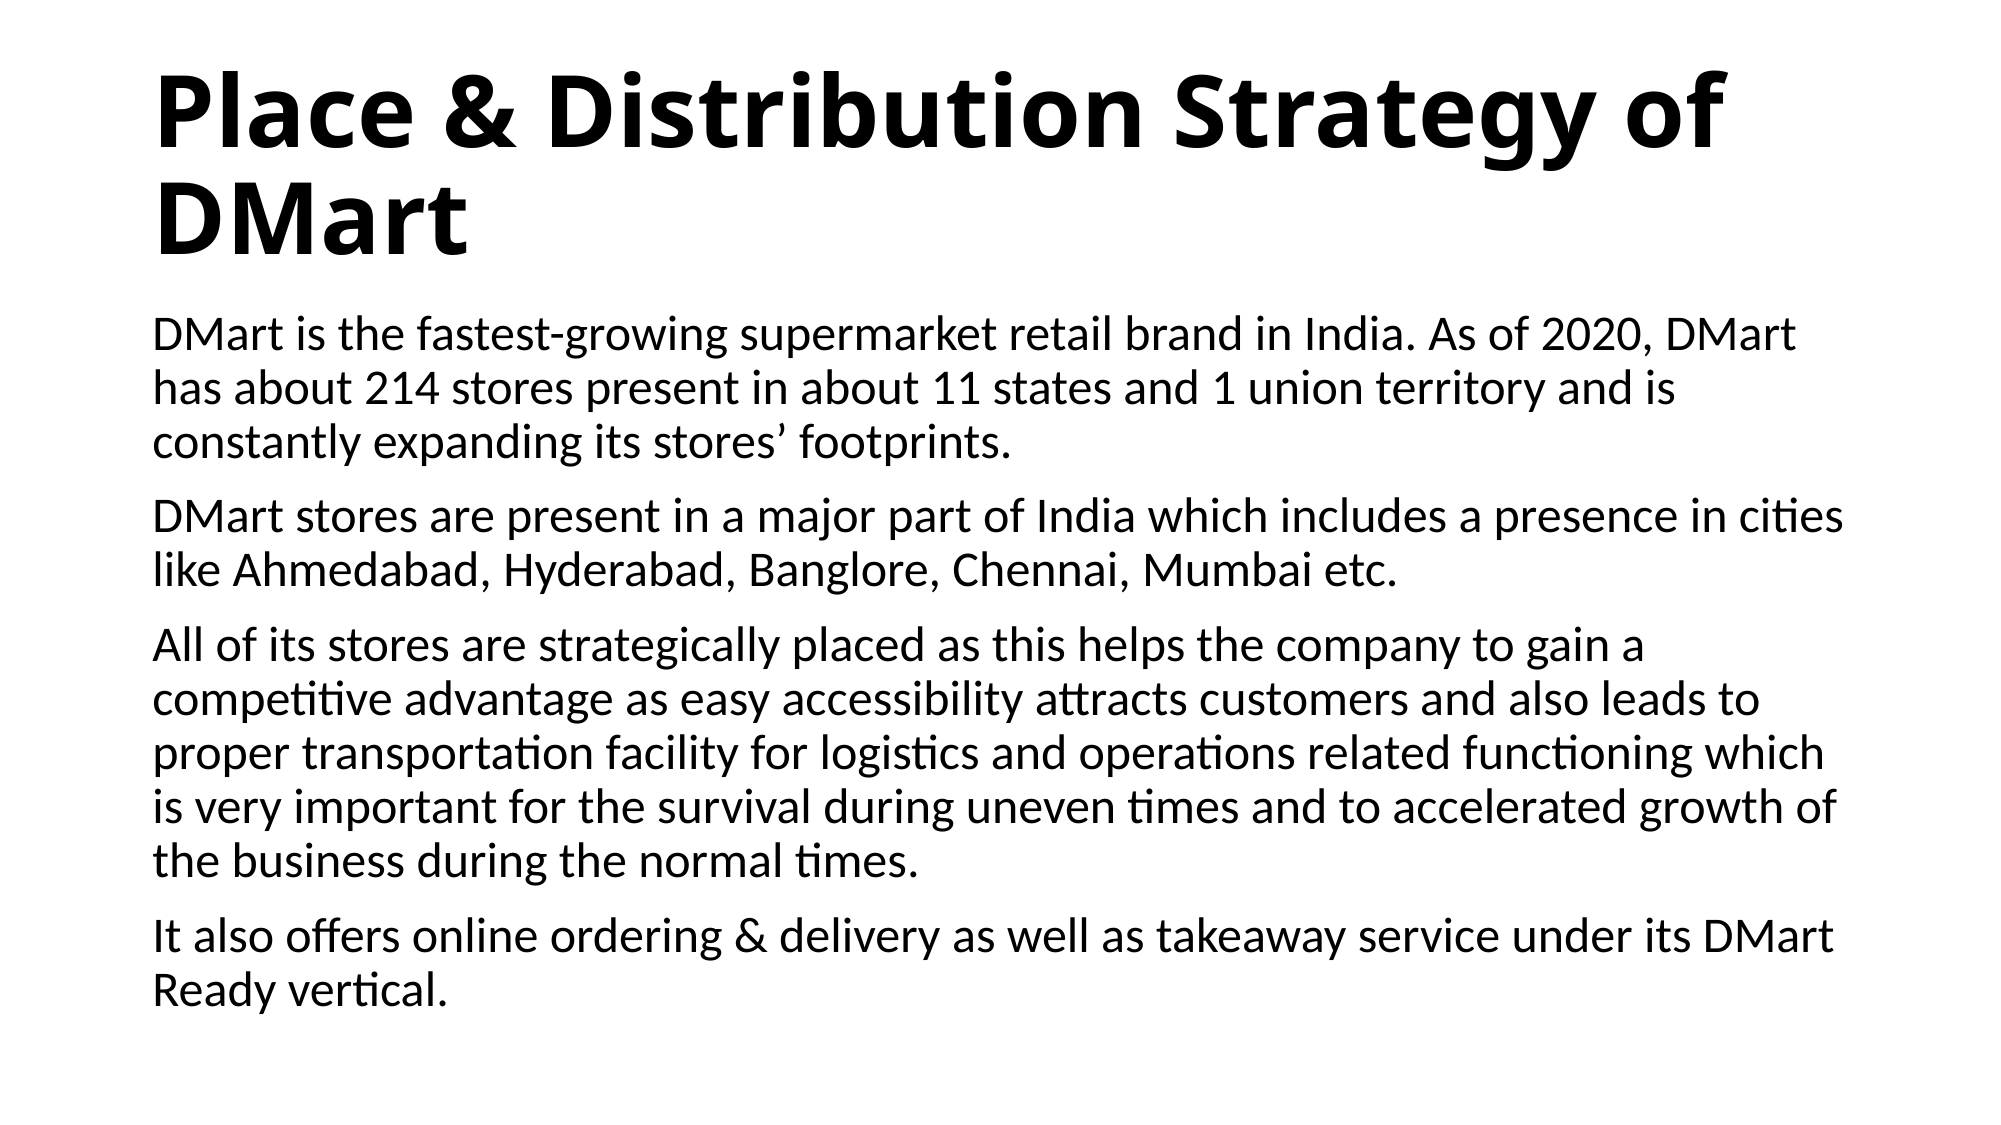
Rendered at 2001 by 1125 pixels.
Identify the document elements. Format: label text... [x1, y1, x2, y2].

list DMart is the fastest-growing supermarket retail brand in India. As of 2020, DMart has about 214 stores present in about 11 states and 1 union territory and is constantly expanding its stores’ footprints. DMart stores are present in a major part of India which includes a presence in cities like Ahmedabad, Hyderabad, Banglore, Chennai, Mumbai etc. All of its stores are strategically placed as this helps the company to gain a competitive advantage as easy accessibility attracts customers and also leads to proper transportation facility for logistics and operations related functioning which is very important for the survival during uneven times and to accelerated growth of the business during the normal times. It also offers online ordering & delivery as well as takeaway service under its DMart Ready vertical. [137, 299, 1863, 1014]
title Place & Distribution Strategy of DMart [137, 59, 1863, 278]
